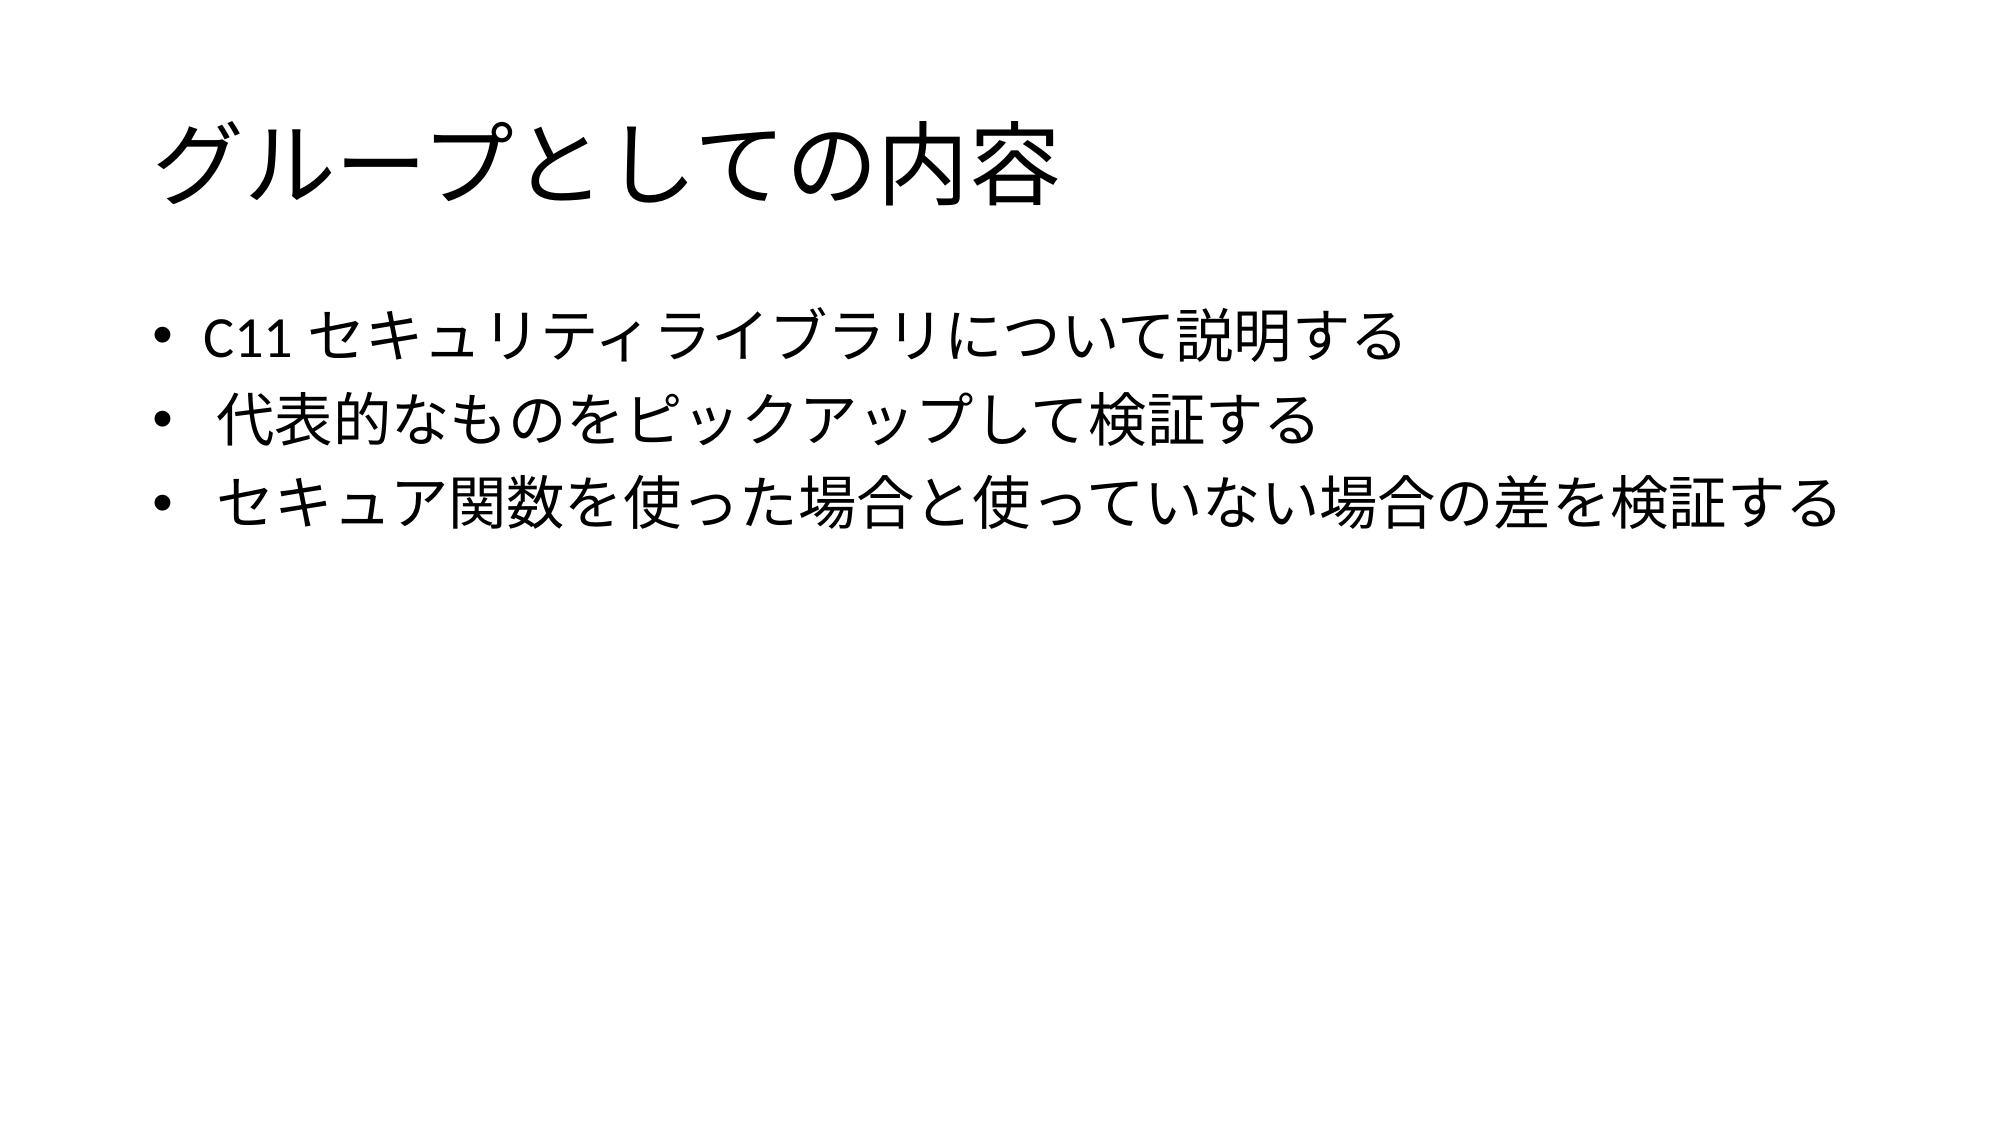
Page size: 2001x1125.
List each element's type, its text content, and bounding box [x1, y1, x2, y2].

list C11セキュリティライブラリについて説明する 代表的なものをピックアップして検証する セキュア関数を使った場合と使っていない場合の差を検証する [137, 299, 1863, 1014]
title グループとしての内容 [137, 59, 1863, 278]
